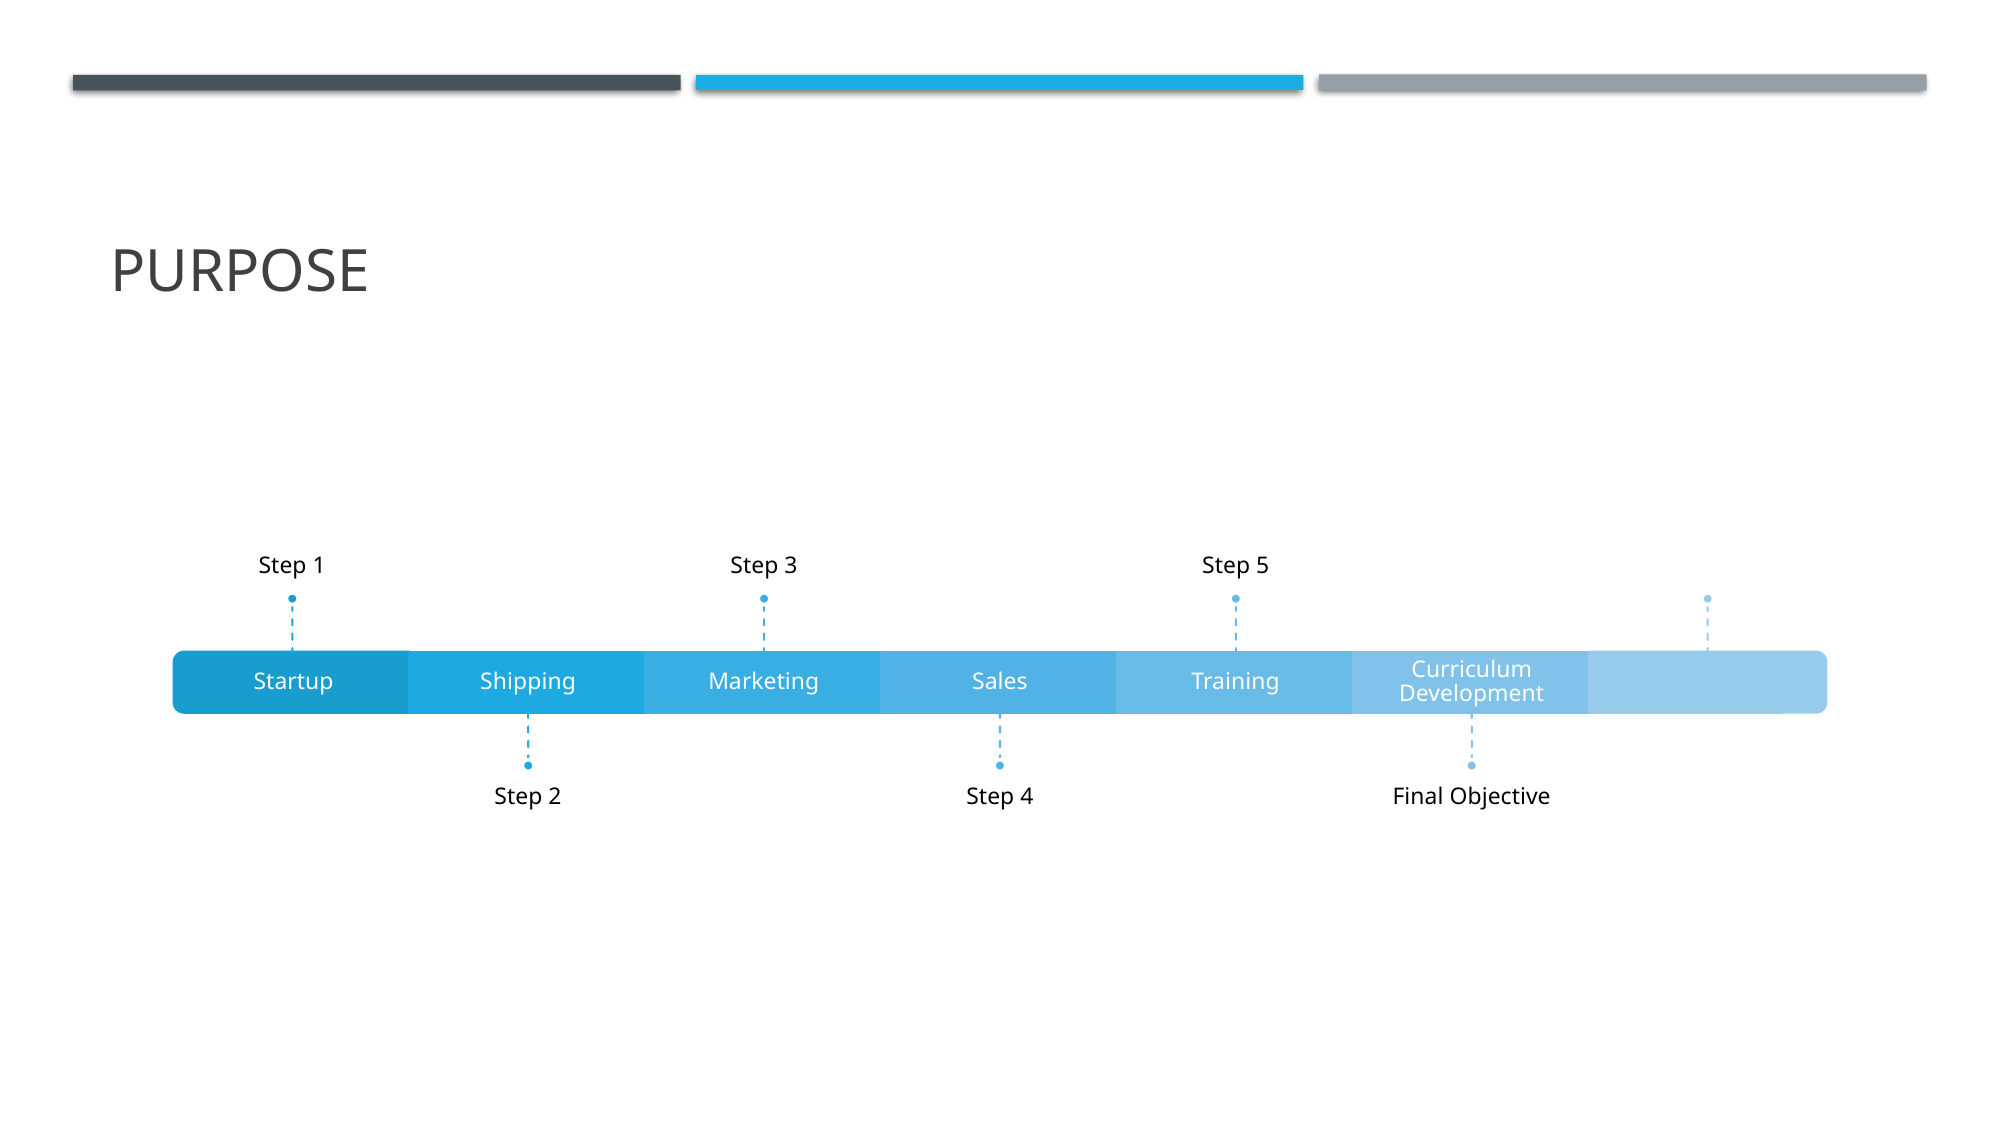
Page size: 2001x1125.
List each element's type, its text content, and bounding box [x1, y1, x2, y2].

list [94, 383, 1906, 981]
title Purpose [95, 115, 1905, 311]
